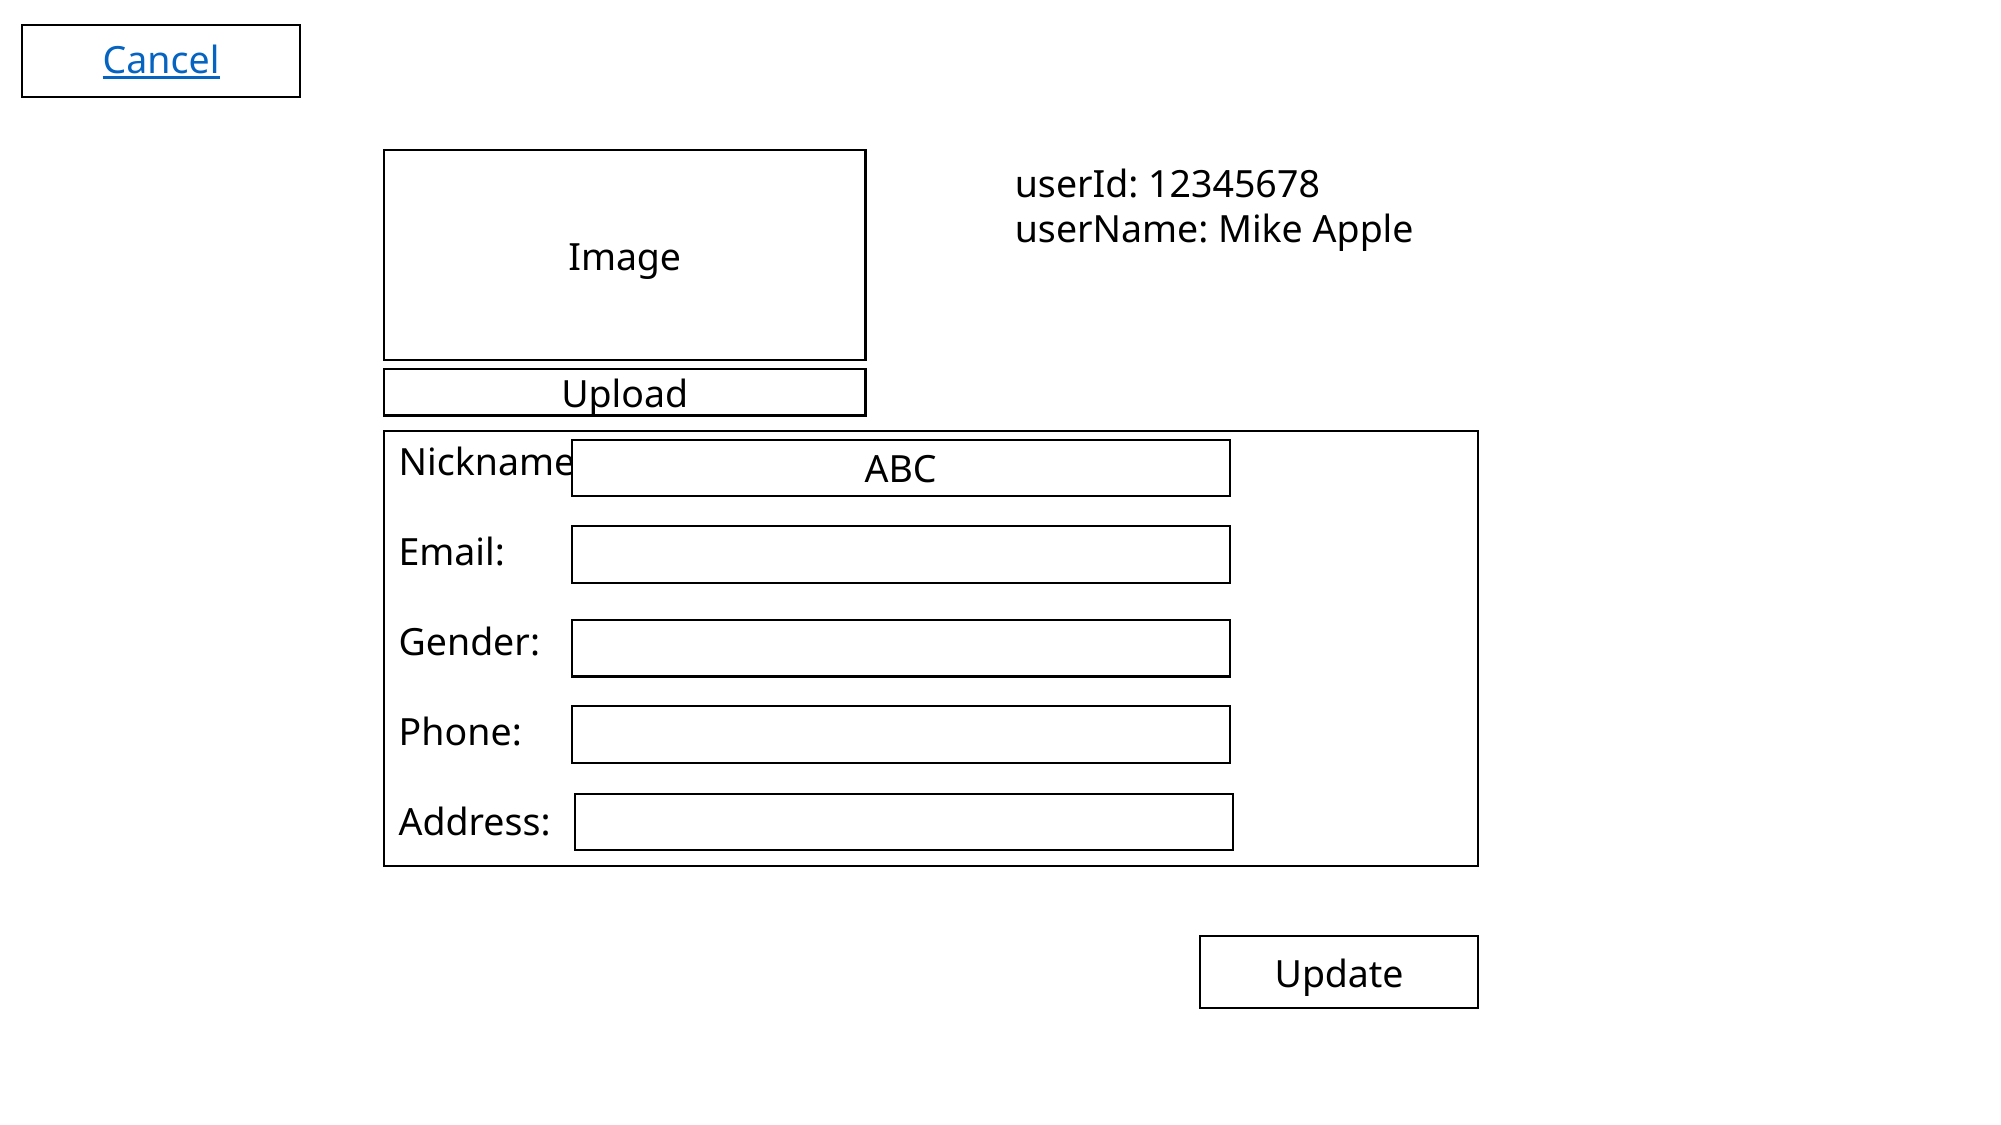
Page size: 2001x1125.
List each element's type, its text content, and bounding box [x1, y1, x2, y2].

text_box Cancel [21, 24, 301, 98]
text_box Nickname: Email: Gender: Phone: Address: [383, 430, 1479, 867]
text_box ABC [571, 439, 1231, 497]
text_box Update [1199, 935, 1479, 1009]
text_box [571, 705, 1231, 764]
text_box [571, 619, 1231, 678]
text_box Image [383, 149, 867, 361]
text_box Upload [383, 368, 867, 417]
text_box [574, 793, 1234, 851]
text_box userId: 12345678 userName: Mike Apple [999, 152, 2000, 258]
text_box [571, 525, 1231, 584]
